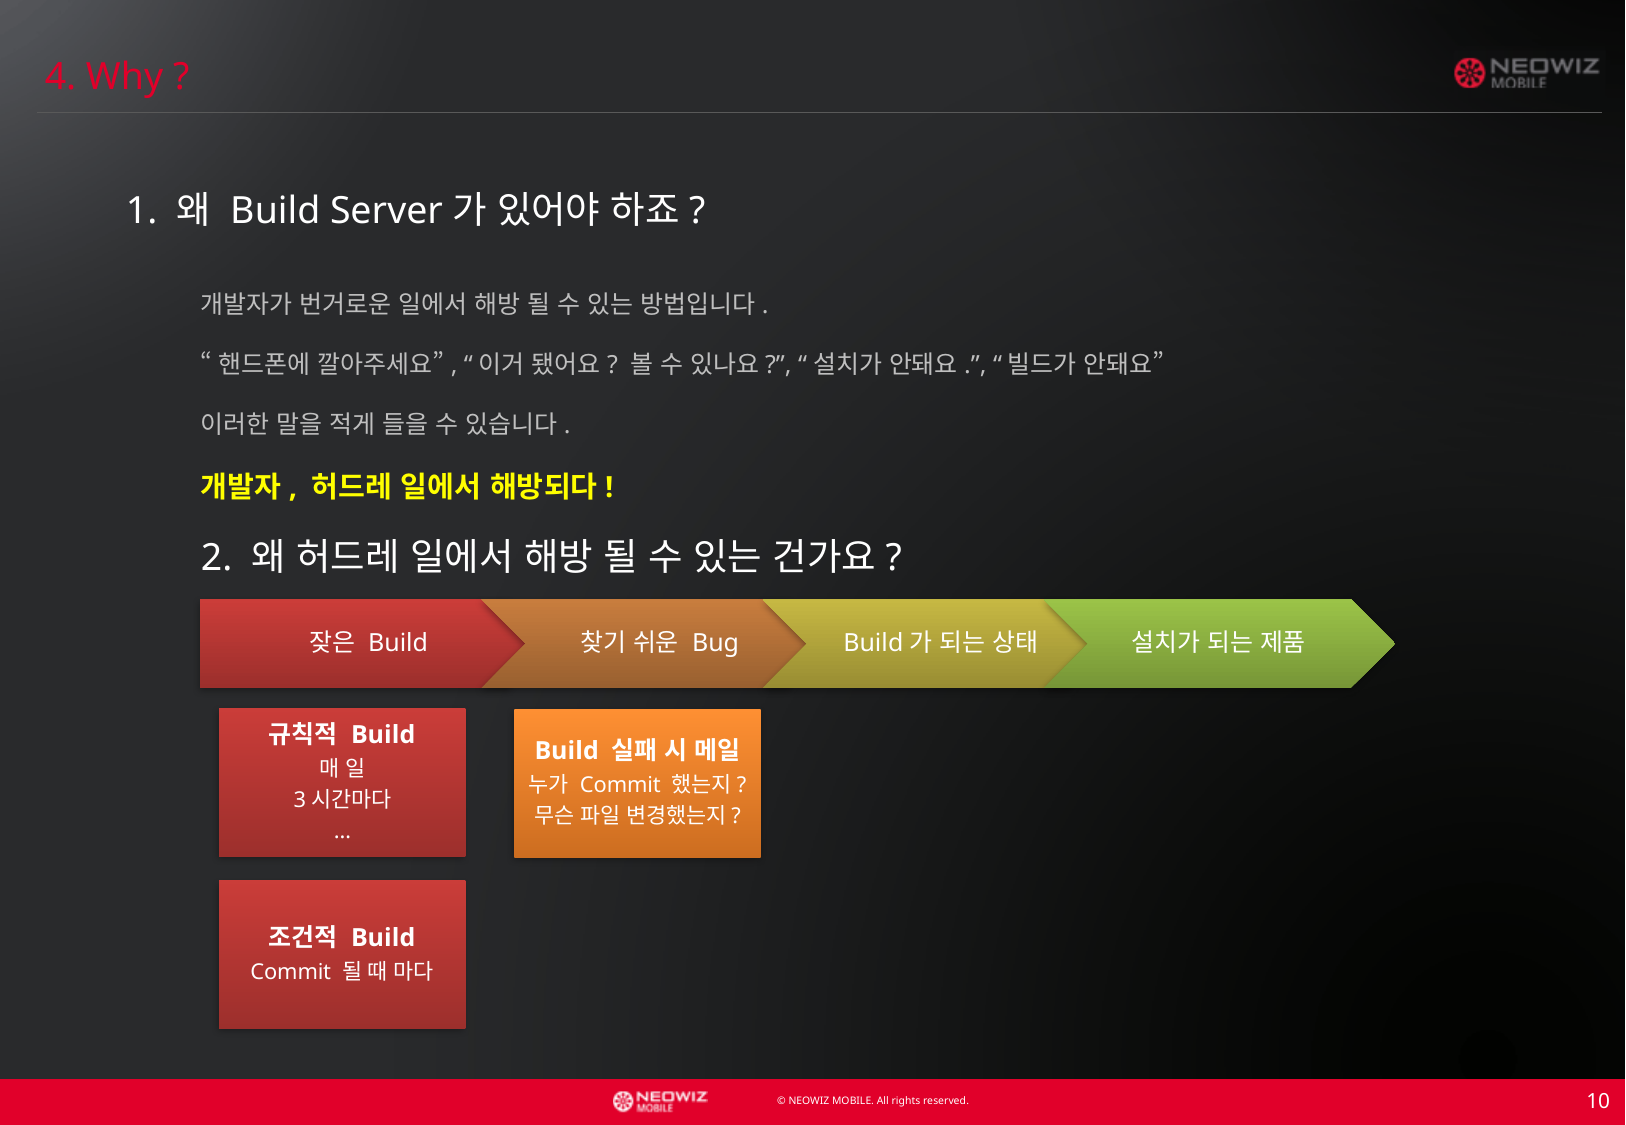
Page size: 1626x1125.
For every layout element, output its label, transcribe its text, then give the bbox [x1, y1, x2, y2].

picture [0, 0, 1625, 1125]
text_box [514, 698, 762, 868]
text_box 4. Why ? [29, 31, 887, 118]
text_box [218, 702, 466, 1035]
slide_number 10 [1245, 1079, 1625, 1125]
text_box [199, 599, 1396, 689]
text_box 1. 왜 Build Server가 있어야 하죠? 개발자가 번거로운 일에서 해방 될 수 있는 방법입니다. “핸드폰에 깔아주세요”, “이거 됐어요? 볼 수 있나요?”, “설치가 안돼요.”, “빌드가 안돼요” 이러한 말을 적게 들을 수 있습니다. 개발자, 허드레 일에서 해방되다! 2. 왜 허드레 일에서 해방 될 수 있는 건가요? [111, 178, 1625, 1072]
